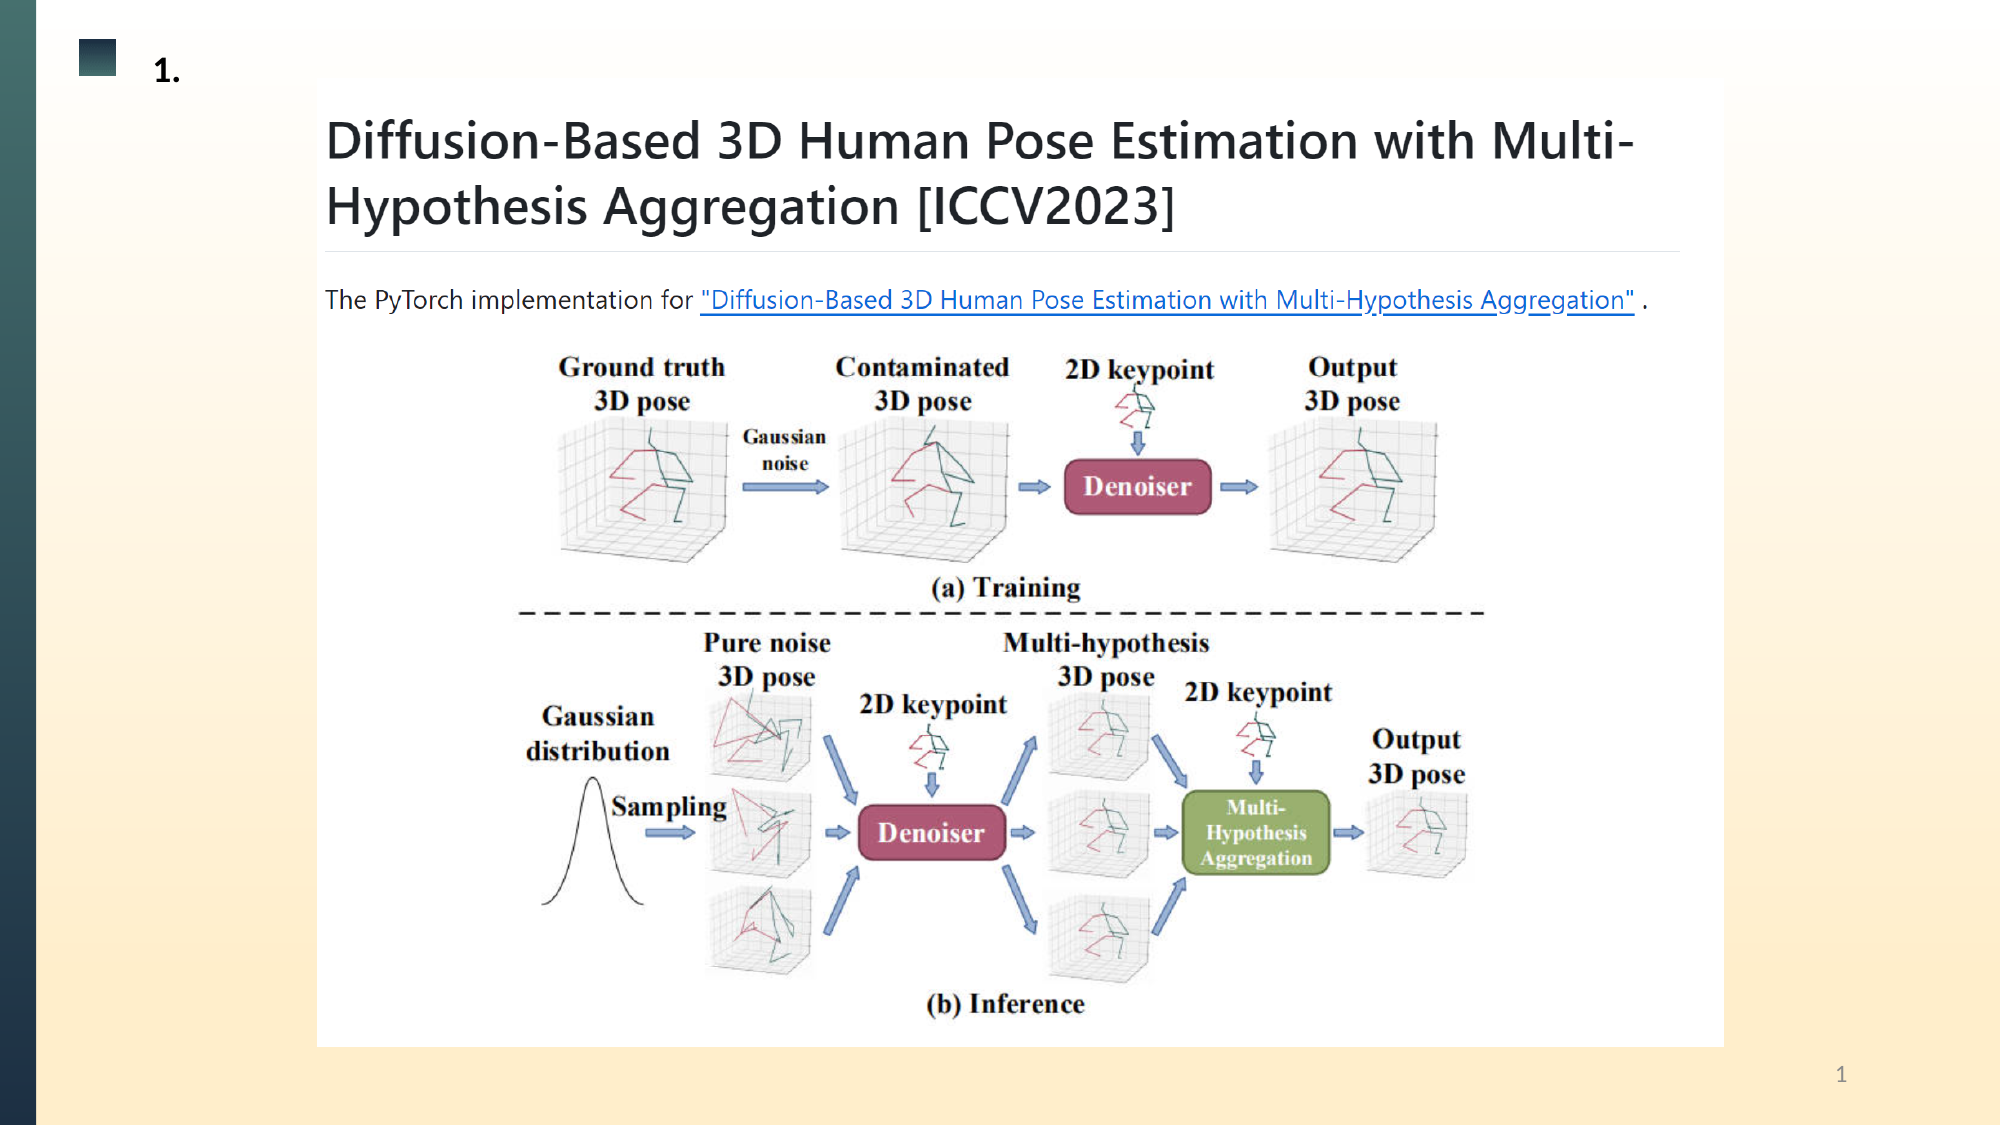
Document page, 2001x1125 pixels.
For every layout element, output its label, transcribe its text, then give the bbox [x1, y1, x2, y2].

text_box [0, 0, 37, 1125]
slide_number 1 [1412, 1042, 1863, 1103]
text_box 1. [137, 15, 1138, 98]
picture [79, 39, 116, 76]
picture [317, 77, 1724, 1047]
